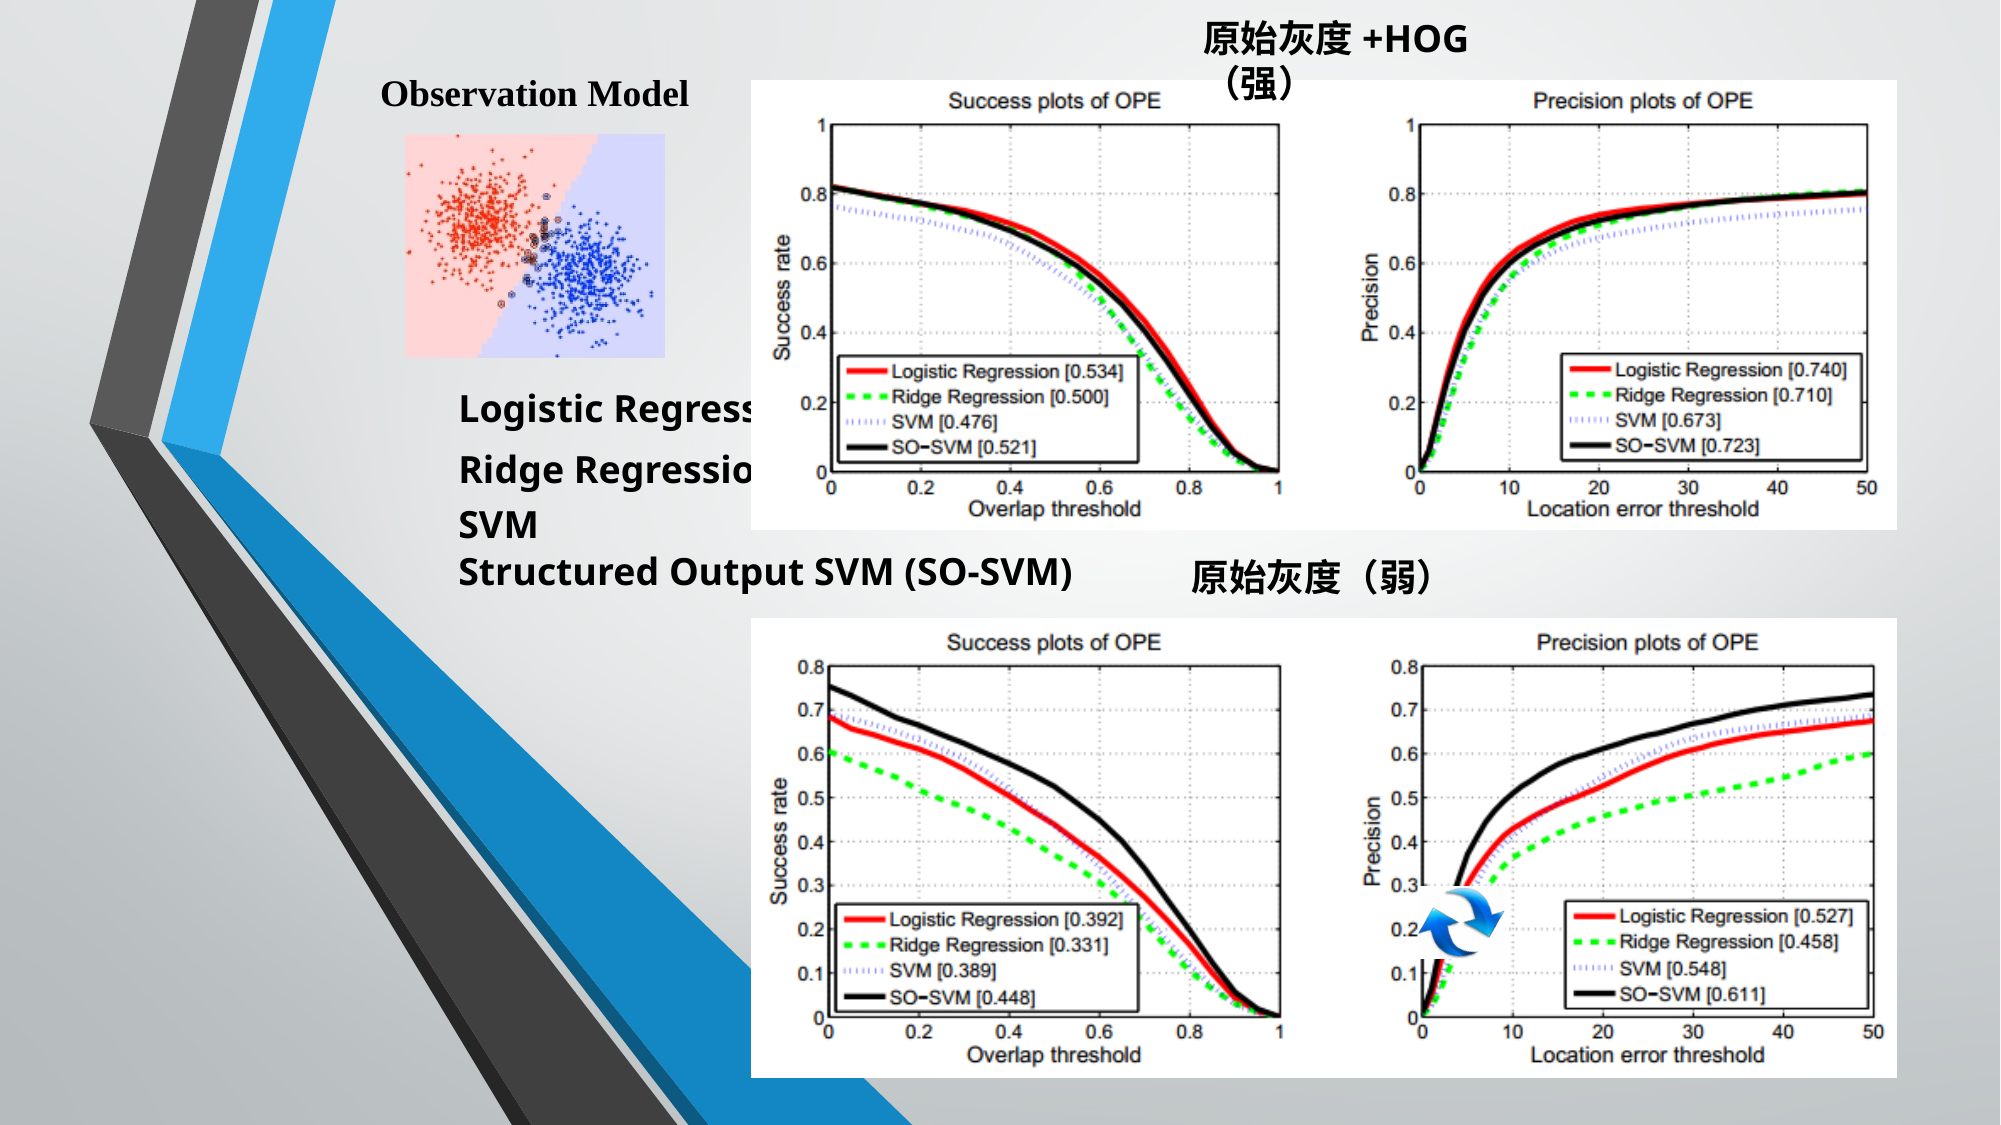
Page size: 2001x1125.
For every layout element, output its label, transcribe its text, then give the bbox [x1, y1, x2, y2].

picture [405, 134, 665, 358]
picture [751, 79, 1897, 530]
text_box Observation Model [365, 61, 705, 122]
text_box 原始灰度+HOG（强） [1188, 8, 1554, 79]
text_box SVM [443, 493, 1444, 540]
picture [751, 618, 1897, 1078]
text_box Structured Output SVM (SO-SVM) [443, 540, 1444, 601]
text_box 原始灰度（弱） [1176, 546, 1472, 607]
text_box Ridge Regression [443, 438, 751, 493]
text_box Logistic Regression [443, 377, 751, 438]
